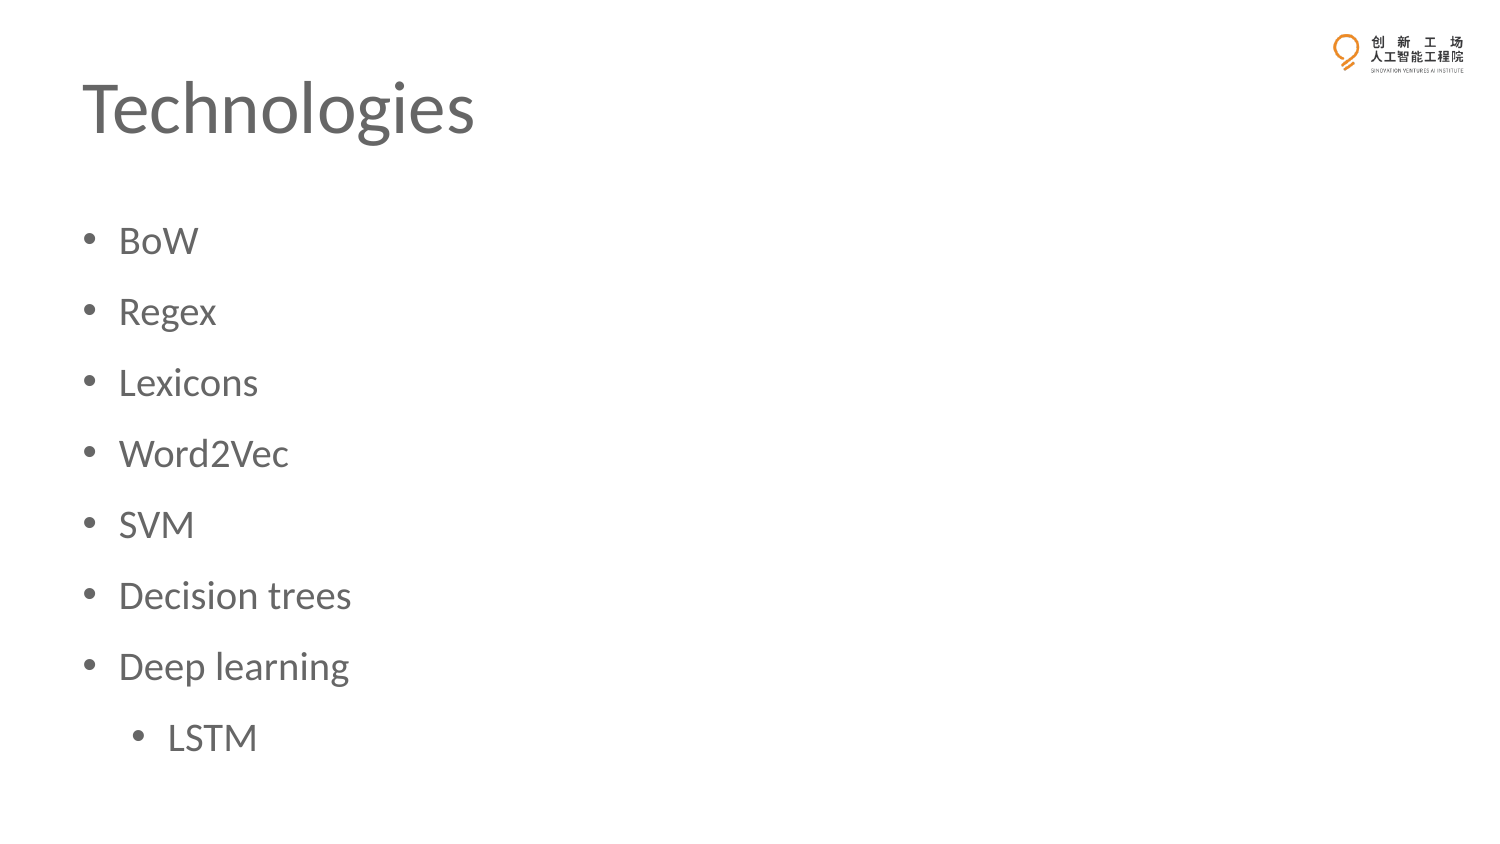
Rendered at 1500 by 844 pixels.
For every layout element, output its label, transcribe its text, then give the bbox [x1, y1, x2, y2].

picture [1322, 26, 1474, 80]
title Technologies [74, 33, 1426, 175]
list BoW Regex Lexicons Word2Vec SVM Decision trees Deep learning LSTM [74, 196, 1426, 755]
